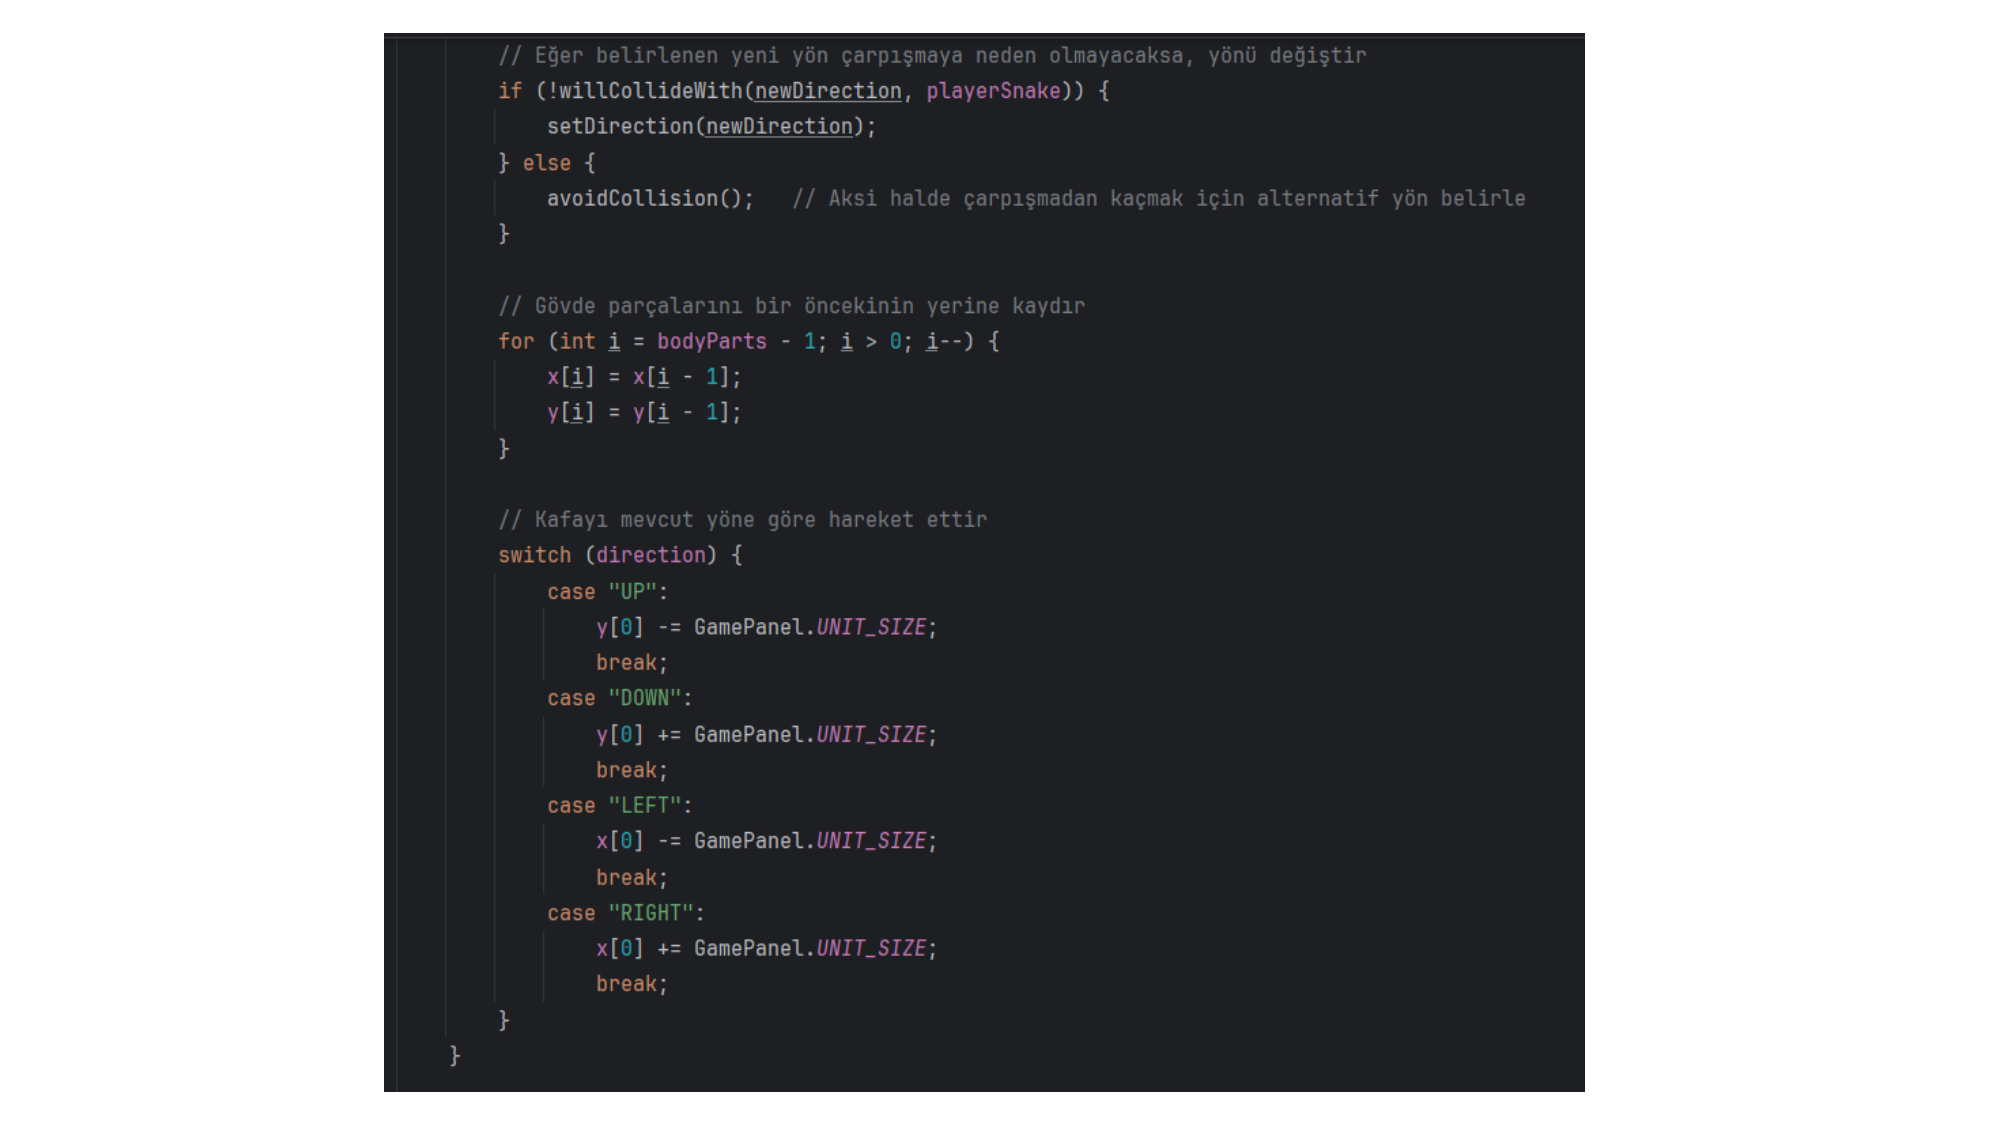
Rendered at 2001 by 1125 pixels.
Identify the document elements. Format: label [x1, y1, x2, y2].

list [384, 33, 1585, 1092]
